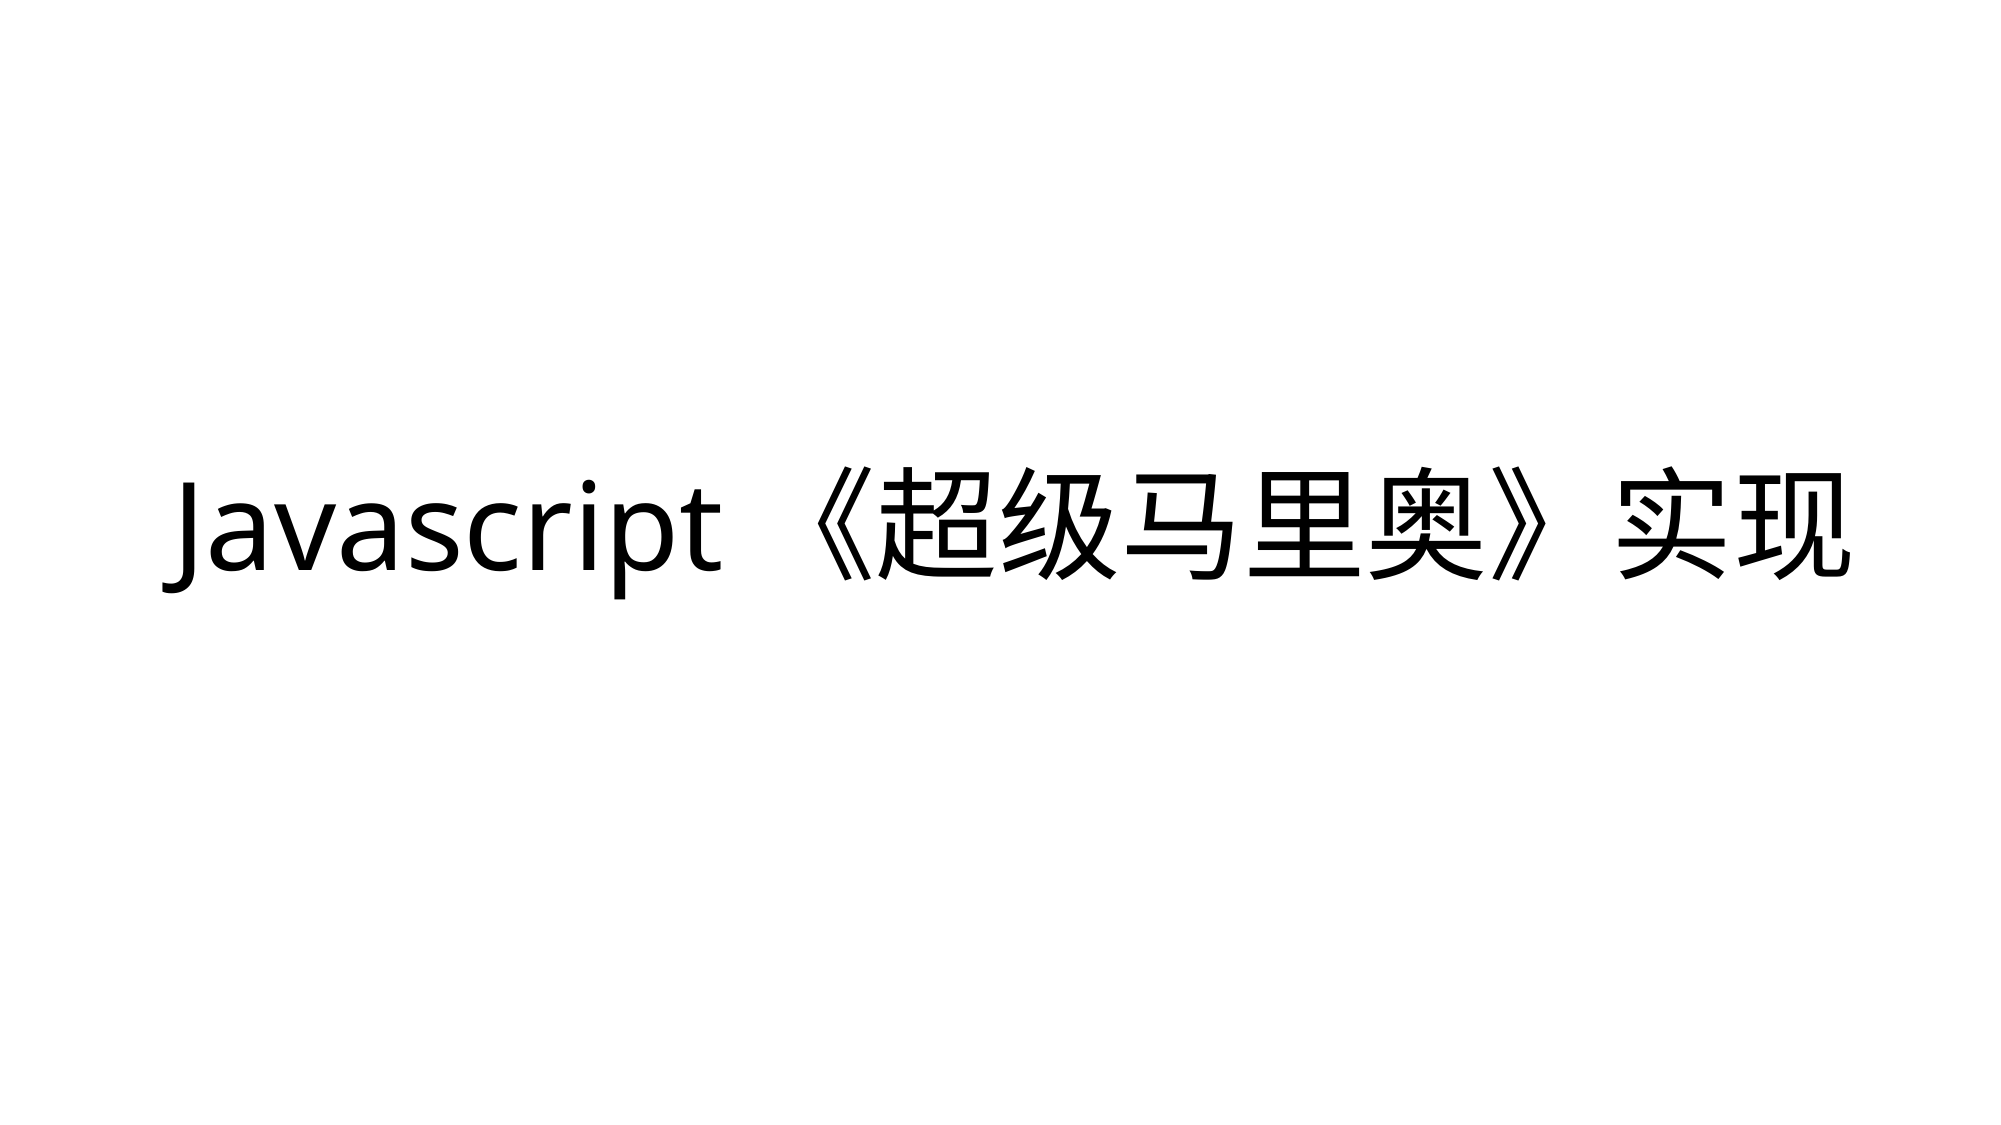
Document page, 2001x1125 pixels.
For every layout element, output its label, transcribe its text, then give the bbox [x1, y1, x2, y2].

title Javascript《超级马里奥》实现 [139, 455, 1890, 605]
